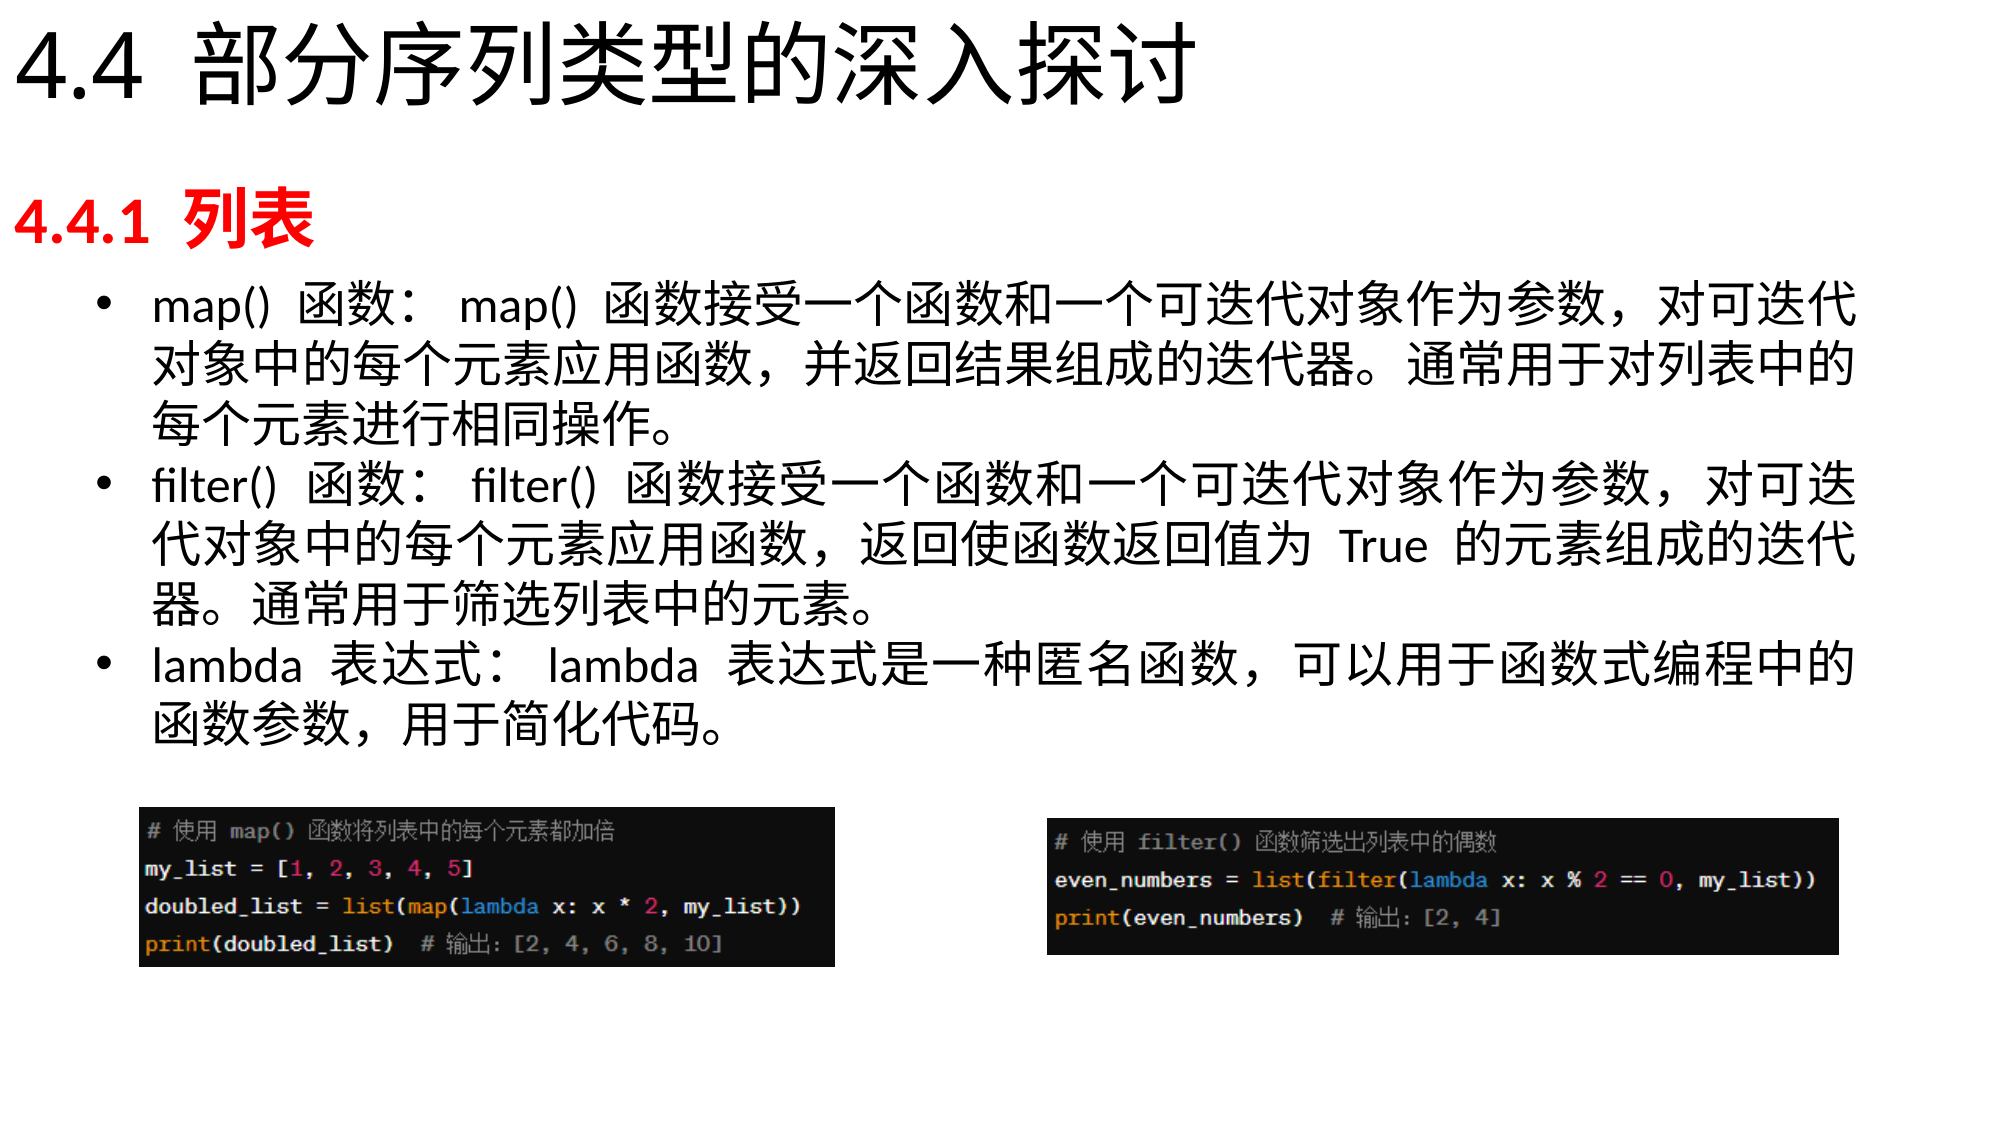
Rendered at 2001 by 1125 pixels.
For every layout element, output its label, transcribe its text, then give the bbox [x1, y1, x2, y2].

picture [139, 807, 835, 967]
title 4.4 部分序列类型的深入探讨 [0, 0, 2000, 138]
text_box 4.4.1 列表 [0, 169, 2000, 264]
text_box map() 函数：map() 函数接受一个函数和一个可迭代对象作为参数，对可迭代对象中的每个元素应用函数，并返回结果组成的迭代器。通常用于对列表中的每个元素进行相同操作。 filter() 函数：filter() 函数接受一个函数和一个可迭代对象作为参数，对可迭代对象中的每个元素应用函数，返回使函数返回值为 True 的元素组成的迭代器。通常用于筛选列表中的元素。 lambda 表达式：lambda 表达式是一种匿名函数，可以用于函数式编程中的函数参数，用于简化代码。 [80, 265, 1872, 760]
picture [1047, 818, 1839, 955]
